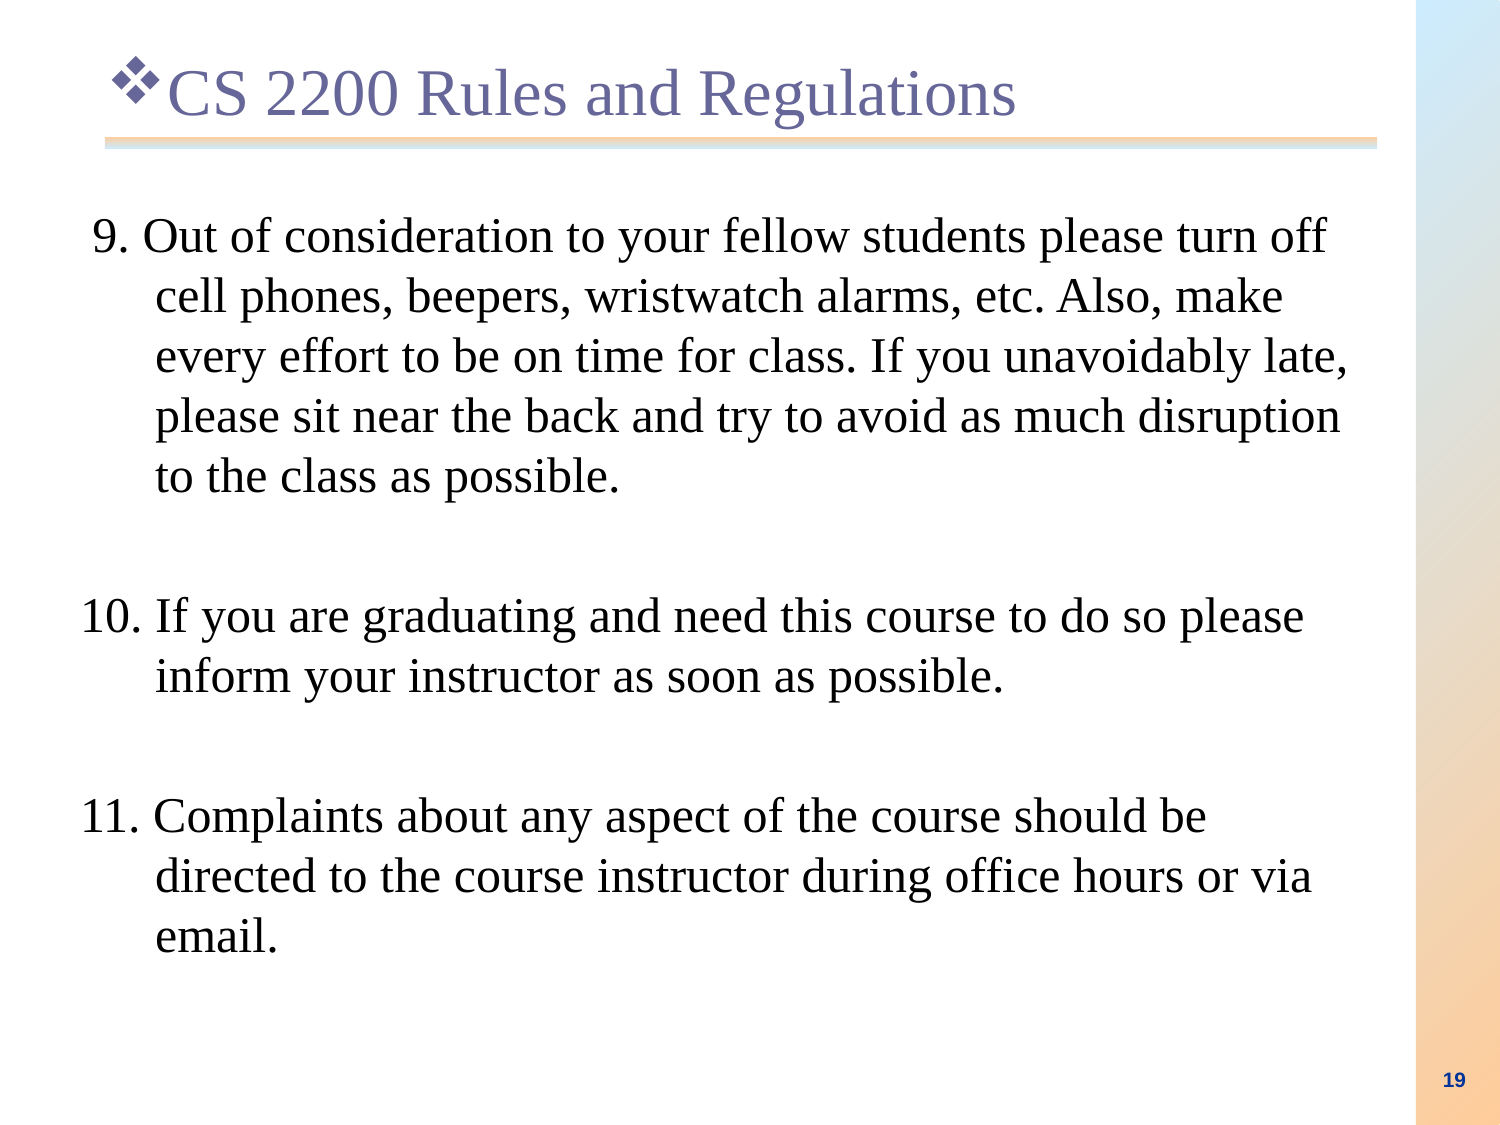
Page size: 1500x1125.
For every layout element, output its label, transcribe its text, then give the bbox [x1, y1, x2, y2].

title CS 2200 Rules and Regulations [91, 25, 1368, 152]
list 9. Out of consideration to your fellow students please turn off cell phones, beepers, wristwatch alarms, etc. Also, make every effort to be on time for class. If you unavoidably late, please sit near the back and try to avoid as much disruption to the class as possible. 10. If you are graduating and need this course to do so please inform your instructor as soon as possible. 11. Complaints about any aspect of the course should be directed to the course instructor during office hours or via email. [64, 194, 1388, 1001]
